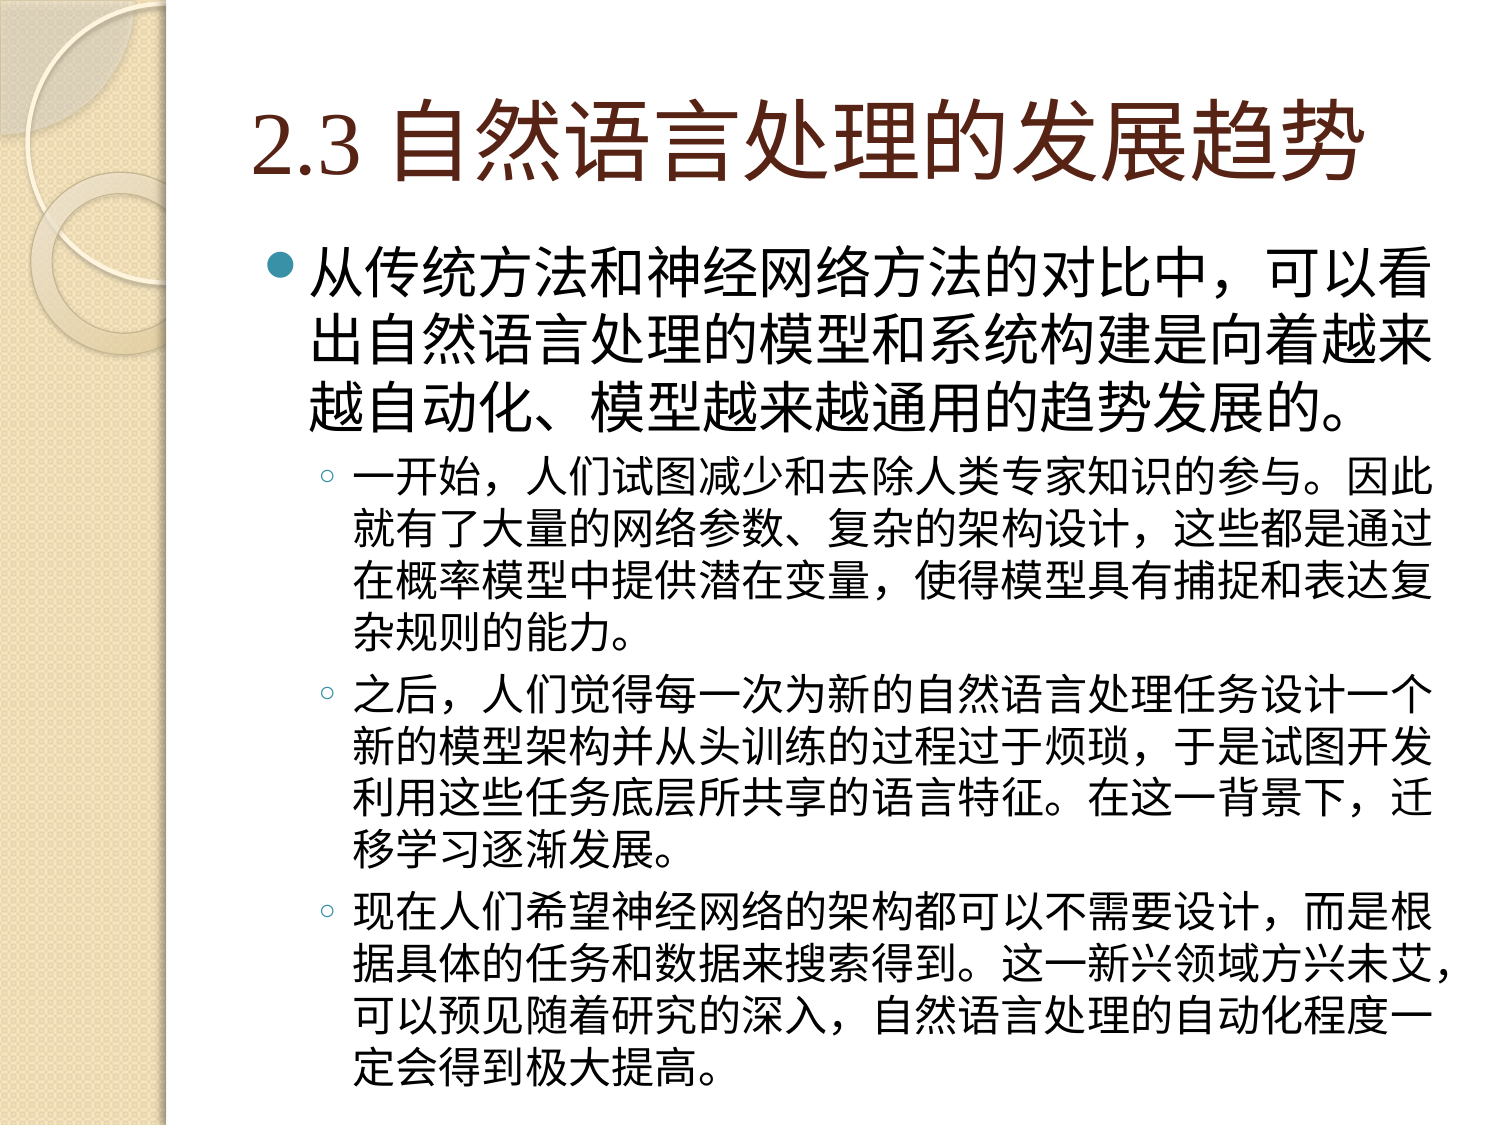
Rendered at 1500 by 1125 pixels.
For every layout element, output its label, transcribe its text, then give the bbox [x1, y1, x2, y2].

list 从传统方法和神经网络方法的对比中，可以看出自然语言处理的模型和系统构建是向着越来越自动化、模型越来越通用的趋势发展的。 一开始，人们试图减少和去除人类专家知识的参与。因此就有了大量的网络参数、复杂的架构设计，这些都是通过在概率模型中提供潜在变量，使得模型具有捕捉和表达复杂规则的能力。 之后，人们觉得每一次为新的自然语言处理任务设计一个新的模型架构并从头训练的过程过于烦琐，于是试图开发利用这些任务底层所共享的语言特征。在这一背景下，迁移学习逐渐发展。 现在人们希望神经网络的架构都可以不需要设计，而是根据具体的任务和数据来搜索得到。这一新兴领域方兴未艾，可以预见随着研究的深入，自然语言处理的自动化程度一定会得到极大提高。 [235, 229, 1466, 1106]
title 2.3自然语言处理的发展趋势 [235, 45, 1466, 229]
